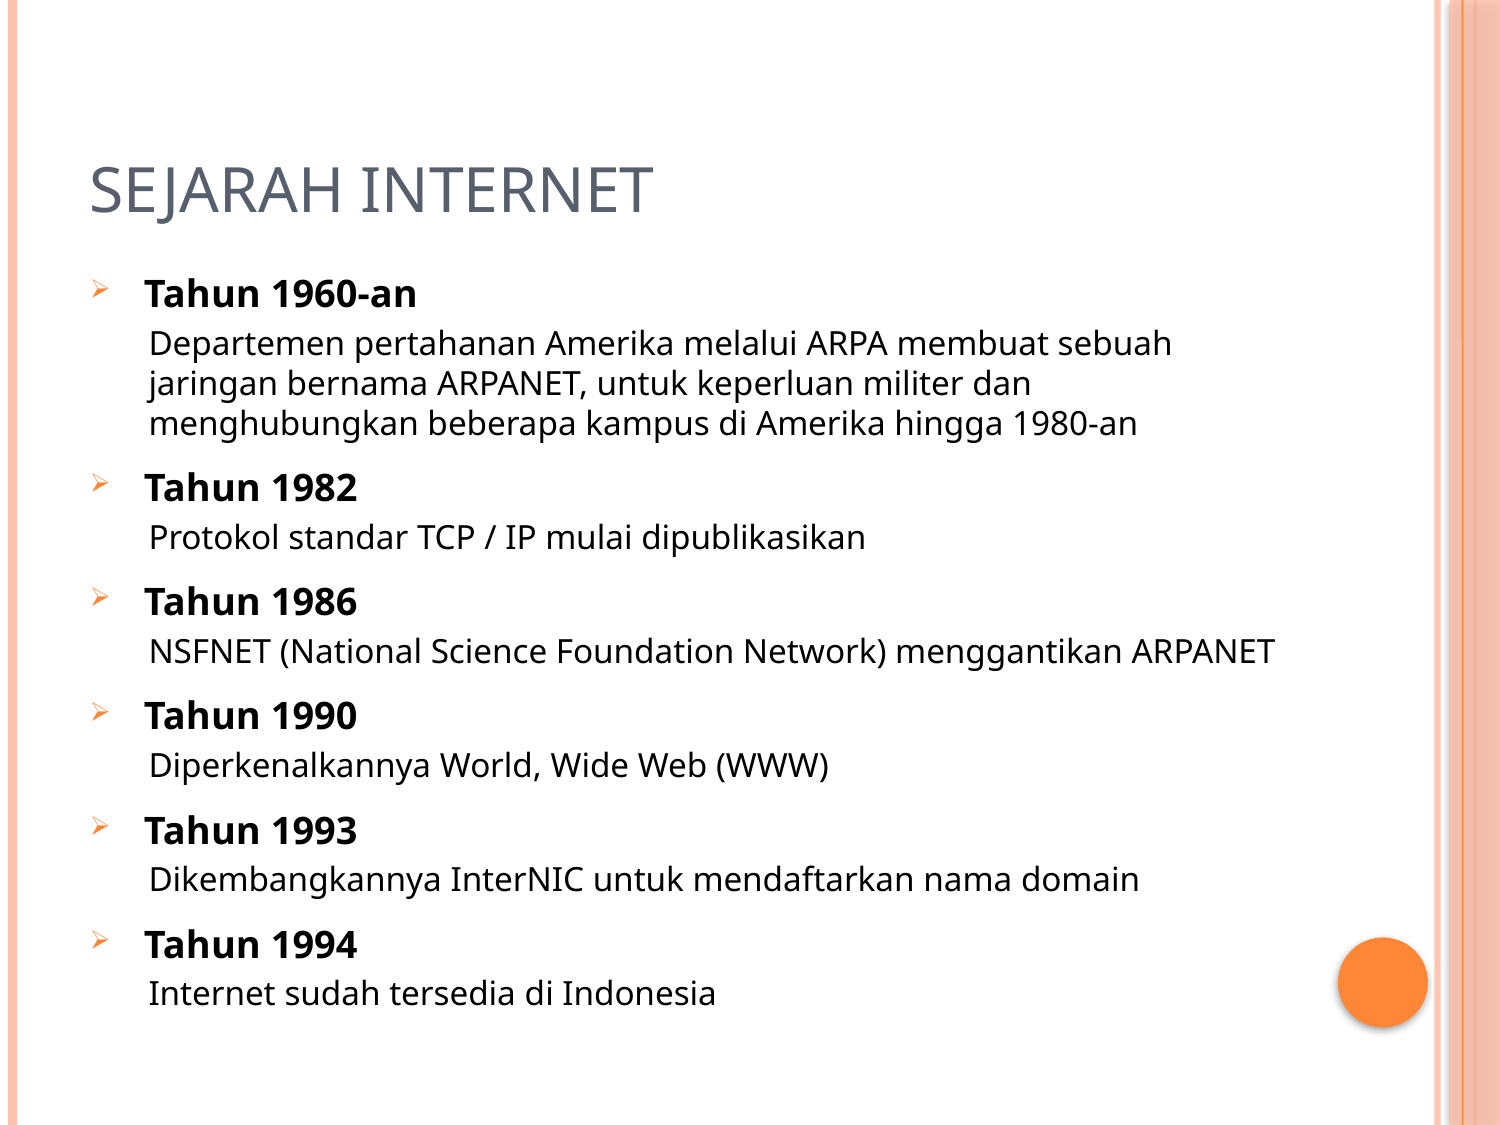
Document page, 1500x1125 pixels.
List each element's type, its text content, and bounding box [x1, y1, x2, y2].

list Tahun 1960-an Departemen pertahanan Amerika melalui ARPA membuat sebuah jaringan bernama ARPANET, untuk keperluan militer dan menghubungkan beberapa kampus di Amerika hingga 1980-an Tahun 1982 Protokol standar TCP / IP mulai dipublikasikan Tahun 1986 NSFNET (National Science Foundation Network) menggantikan ARPANET Tahun 1990 Diperkenalkannya World, Wide Web (WWW) Tahun 1993 Dikembangkannya InterNIC untuk mendaftarkan nama domain Tahun 1994 Internet sudah tersedia di Indonesia [75, 262, 1300, 1062]
title Sejarah internet [75, 45, 1300, 233]
